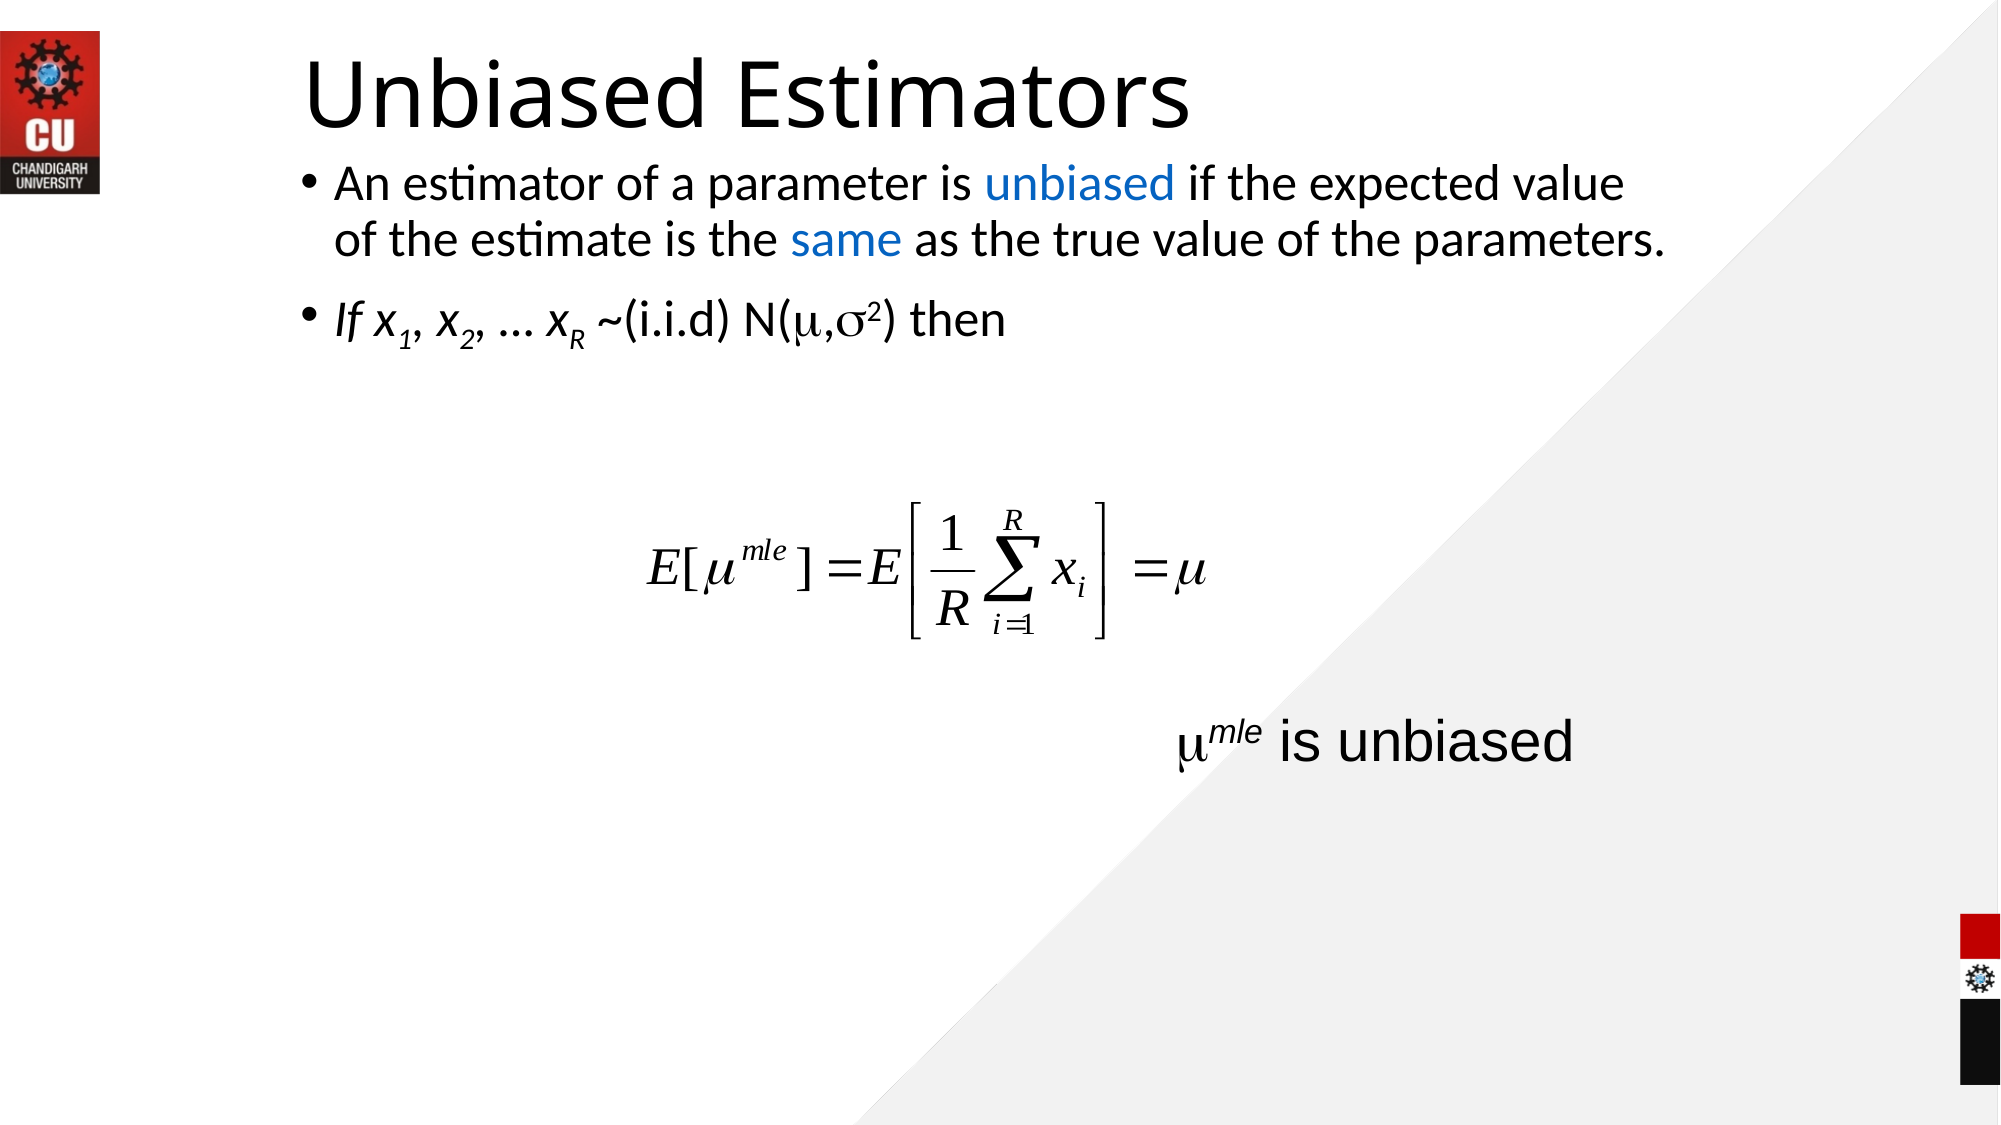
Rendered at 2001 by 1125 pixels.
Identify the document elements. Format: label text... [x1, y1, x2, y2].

title Unbiased Estimators [287, 37, 1688, 147]
picture [0, 0, 2001, 1125]
list An estimator of a parameter is unbiased if the expected value of the estimate is the same as the true value of the parameters. If x1, x2, … xR ~(i.i.d) N(,2) then [285, 147, 1692, 414]
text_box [637, 491, 1221, 651]
text_box mmle is unbiased [1160, 695, 1661, 781]
